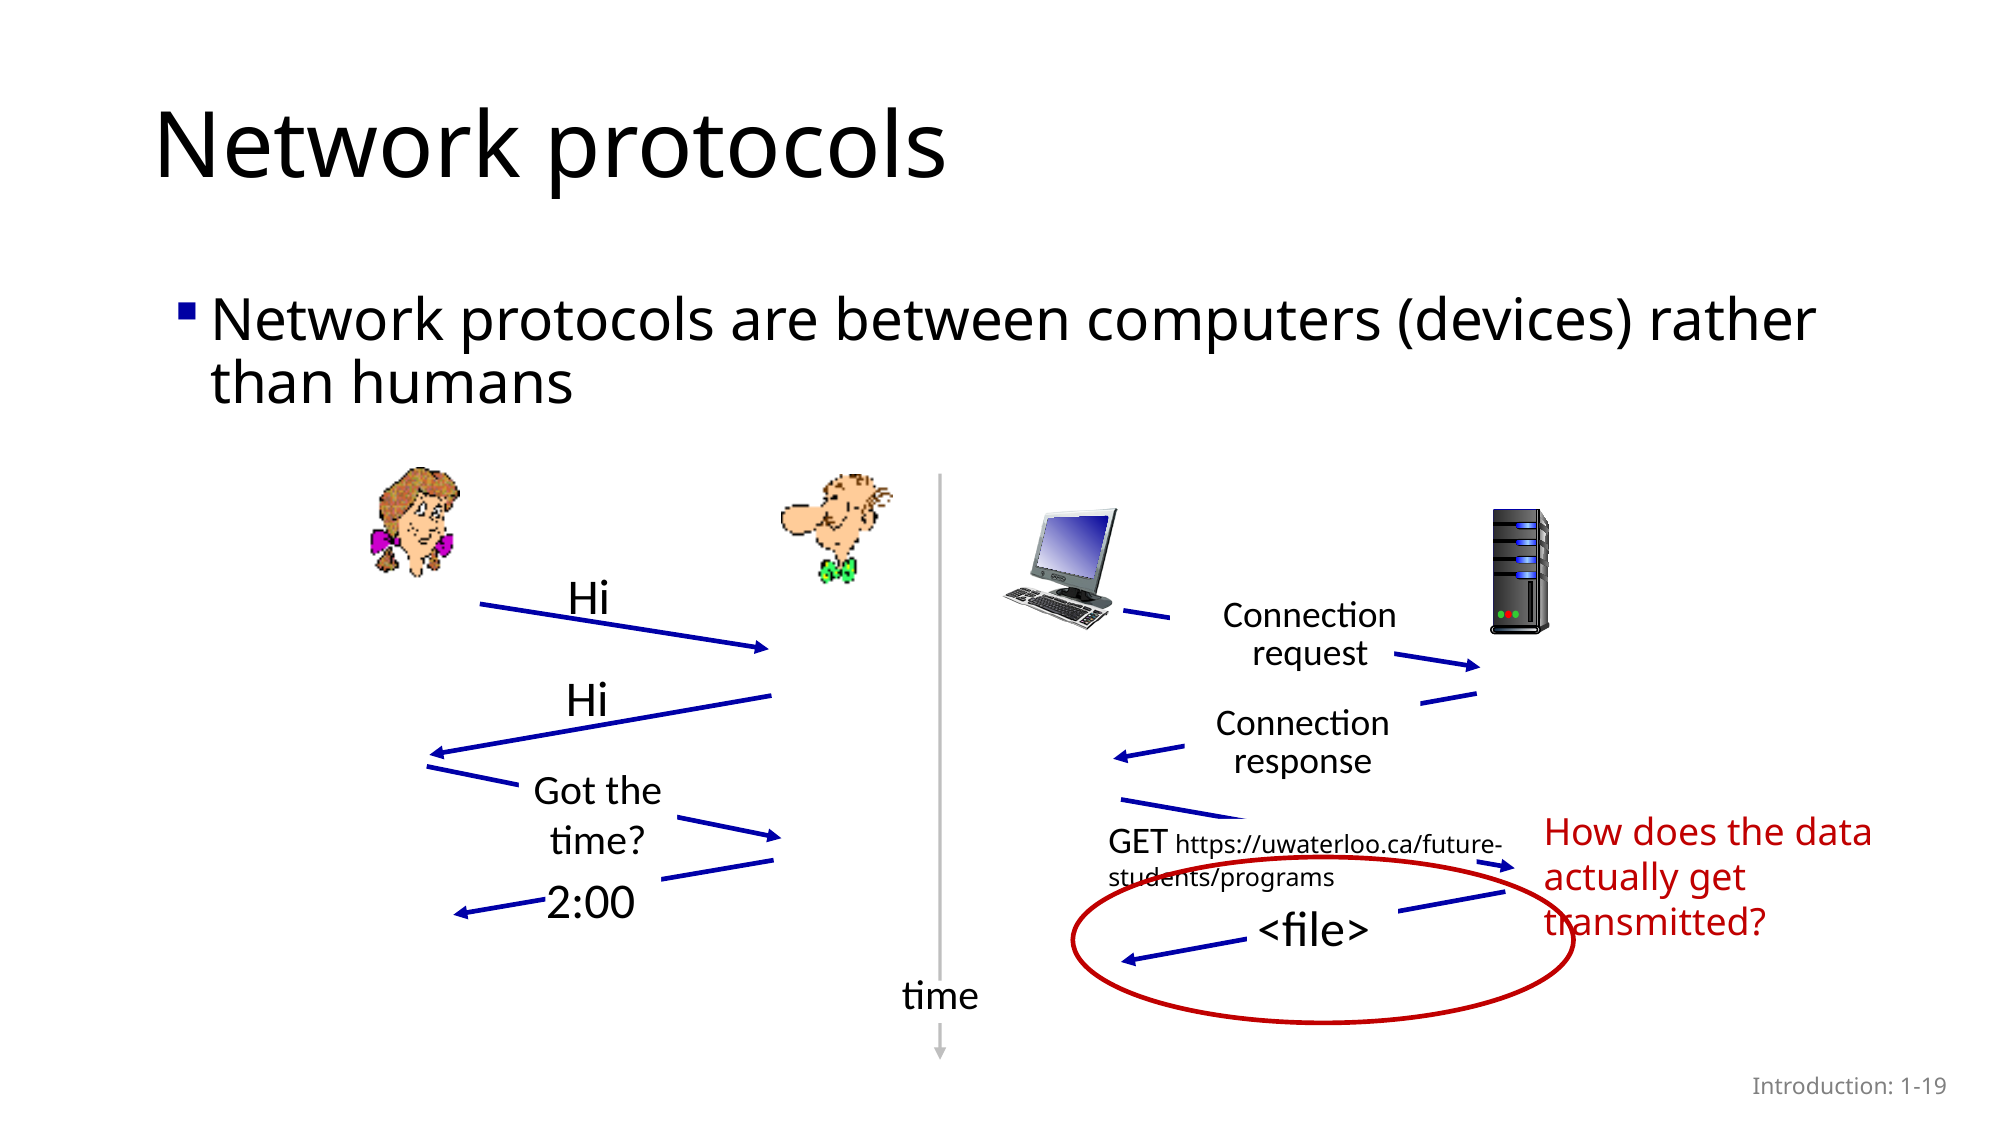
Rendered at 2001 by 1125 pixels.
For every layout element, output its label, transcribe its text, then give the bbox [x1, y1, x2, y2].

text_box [885, 959, 1006, 1026]
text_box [1122, 588, 1481, 683]
text_box Network protocols are between computers (devices) rather than humans [137, 282, 1863, 997]
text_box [367, 466, 893, 938]
text_box How does the data actually get transmitted? [1528, 800, 1945, 951]
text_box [974, 502, 1123, 640]
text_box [1112, 692, 1478, 791]
title Network protocols [137, 74, 1863, 221]
text_box [933, 1026, 947, 1060]
slide_number Introduction: 1-19 [1512, 1056, 1963, 1117]
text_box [1490, 509, 1550, 635]
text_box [1092, 798, 1574, 901]
text_box [1071, 901, 1573, 1025]
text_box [1120, 901, 1506, 966]
